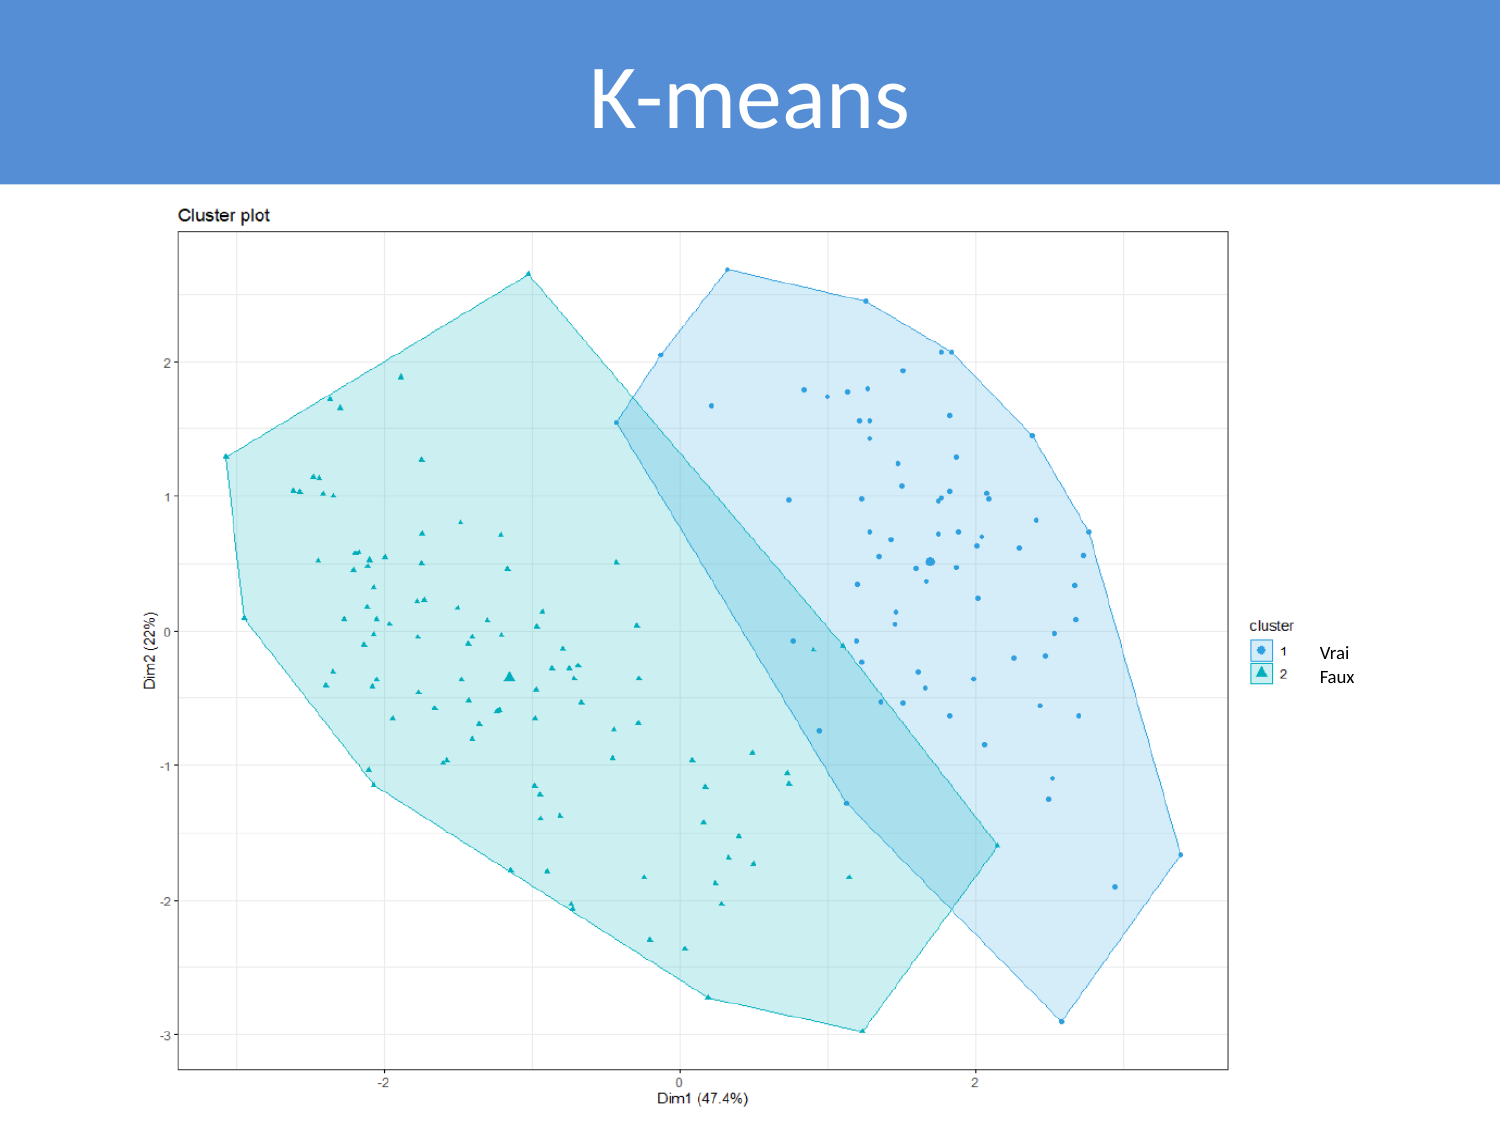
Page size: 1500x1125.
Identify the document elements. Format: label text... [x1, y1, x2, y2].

text_box Faux [1310, 656, 1388, 695]
text_box K-means [0, 0, 1500, 185]
picture [135, 199, 1306, 1116]
text_box Vrai [1310, 633, 1388, 656]
